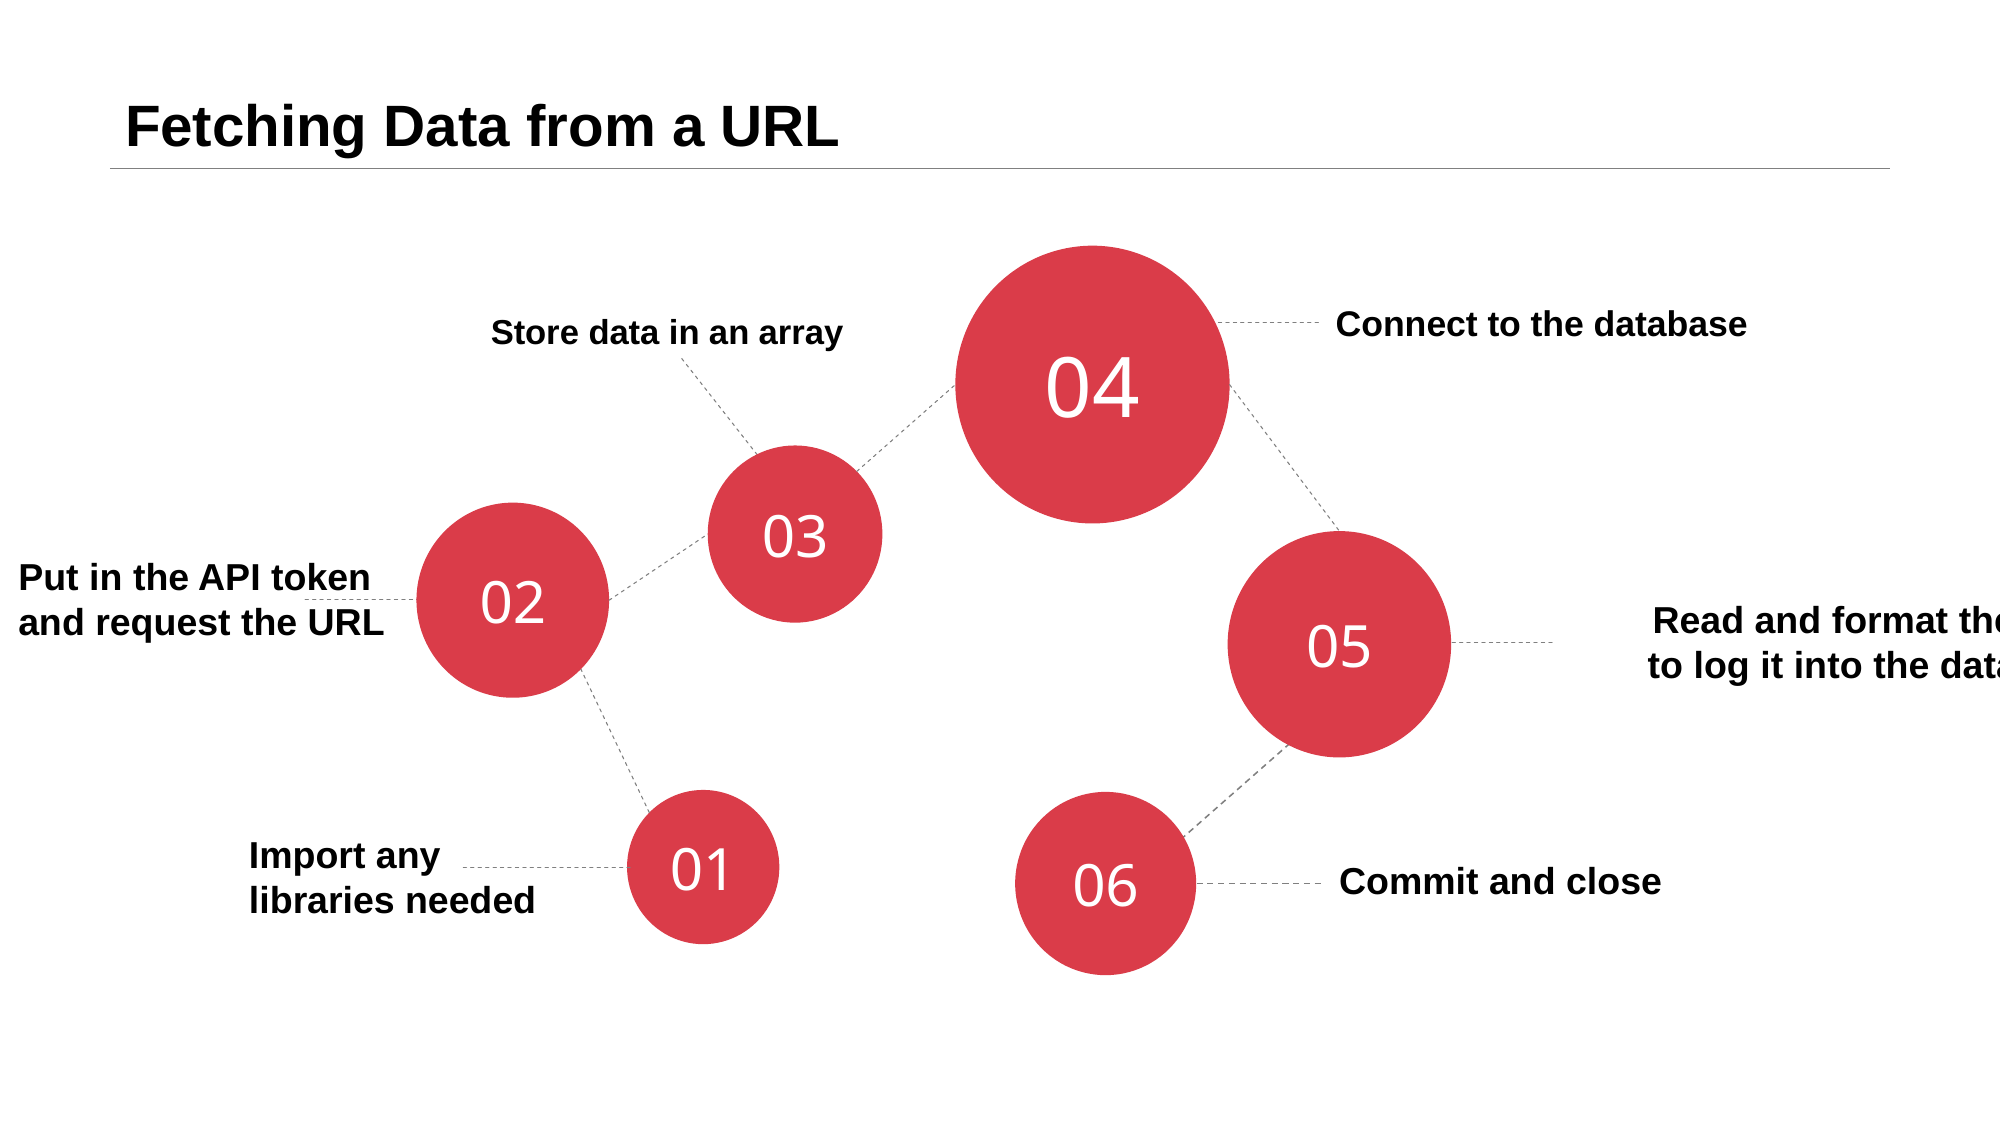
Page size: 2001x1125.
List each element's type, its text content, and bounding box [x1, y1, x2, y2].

title Fetching Data from a URL [109, 0, 1890, 168]
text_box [3, 245, 1994, 976]
